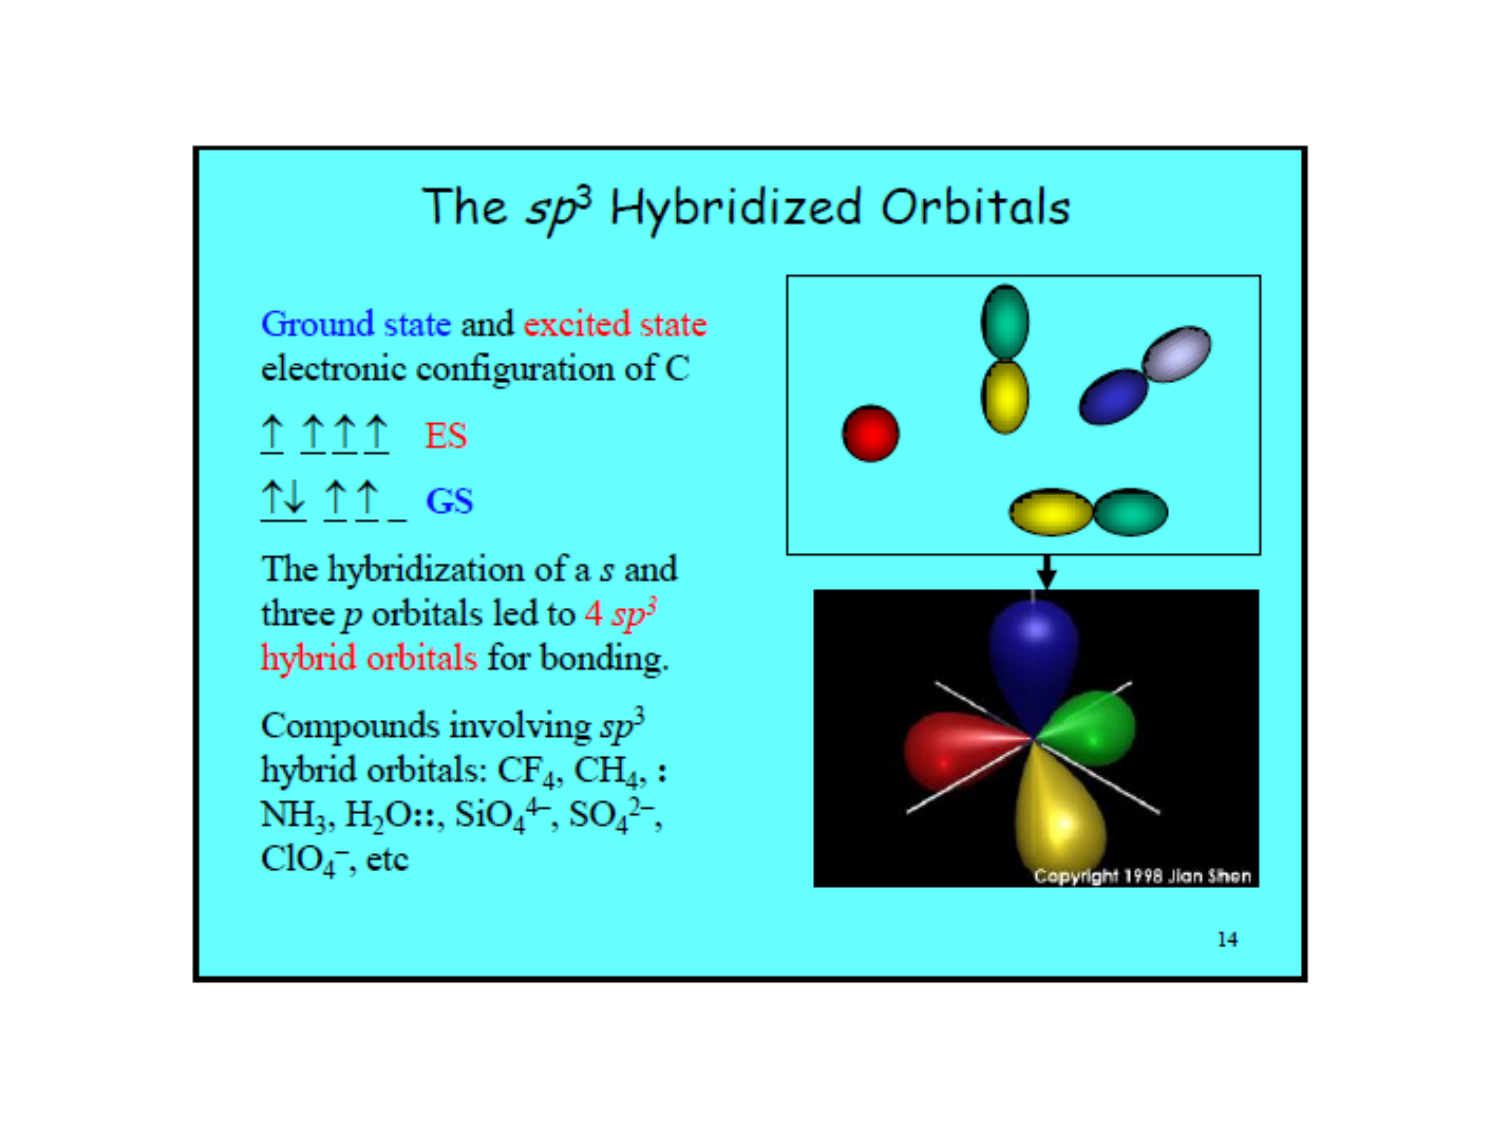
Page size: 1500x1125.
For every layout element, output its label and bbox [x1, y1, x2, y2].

picture [187, 140, 1322, 1000]
